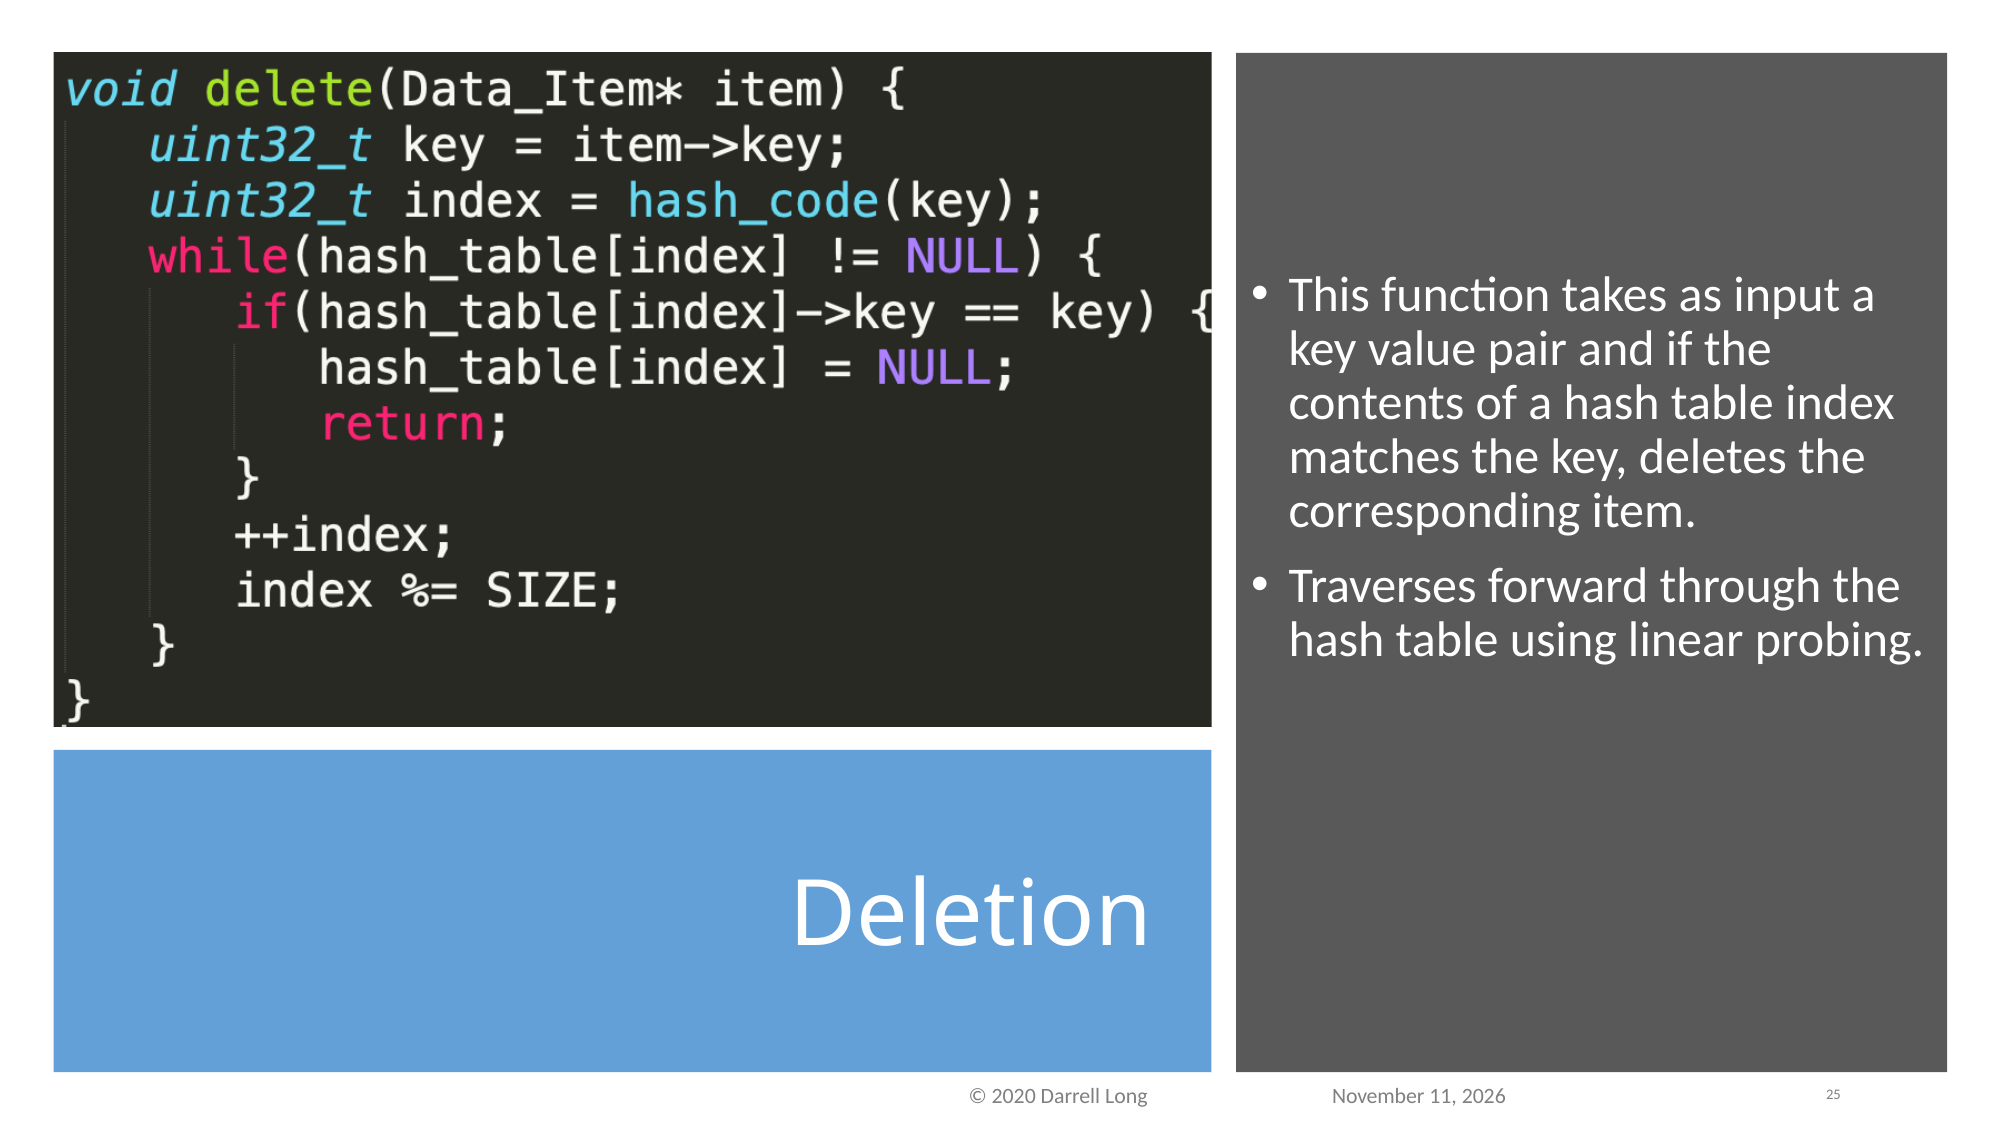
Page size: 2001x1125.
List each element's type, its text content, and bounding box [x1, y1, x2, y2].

title Deletion [85, 782, 1168, 1049]
text_box [53, 749, 1212, 1073]
slide_number 25 [1719, 1071, 1879, 1117]
footer © 2020 Darrell Long [85, 1072, 1168, 1117]
list This function takes as input a key value pair and if the contents of a hash table index matches the key, deletes the corresponding item. Traverses forward through the hash table using linear probing. [1236, 52, 1947, 1073]
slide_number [1317, 1072, 1671, 1117]
picture [53, 52, 1212, 727]
